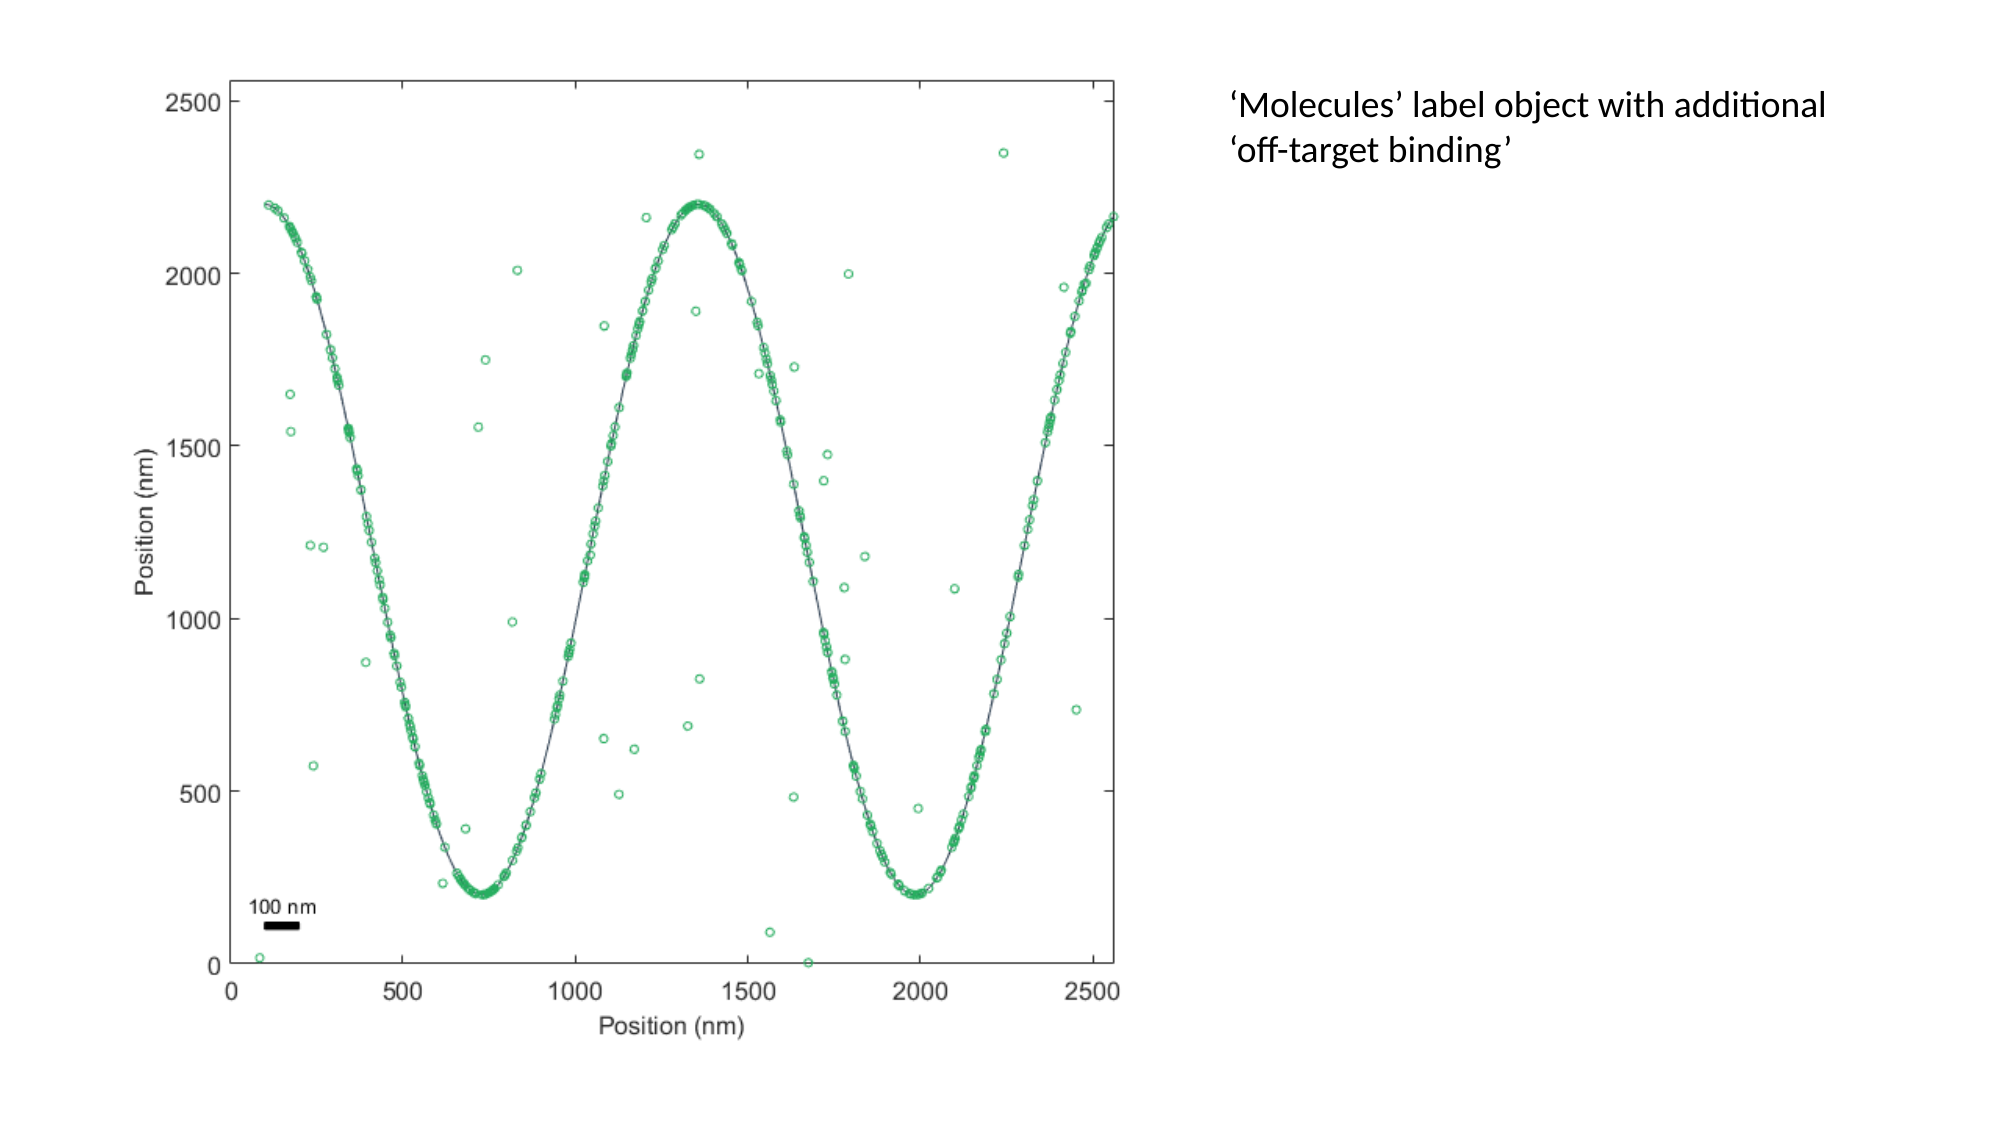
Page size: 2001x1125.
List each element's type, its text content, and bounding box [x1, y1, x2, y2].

text_box ‘Molecules’ label object with additional ‘off-target binding’ [1279, 73, 1910, 178]
picture [20, 0, 1279, 1083]
